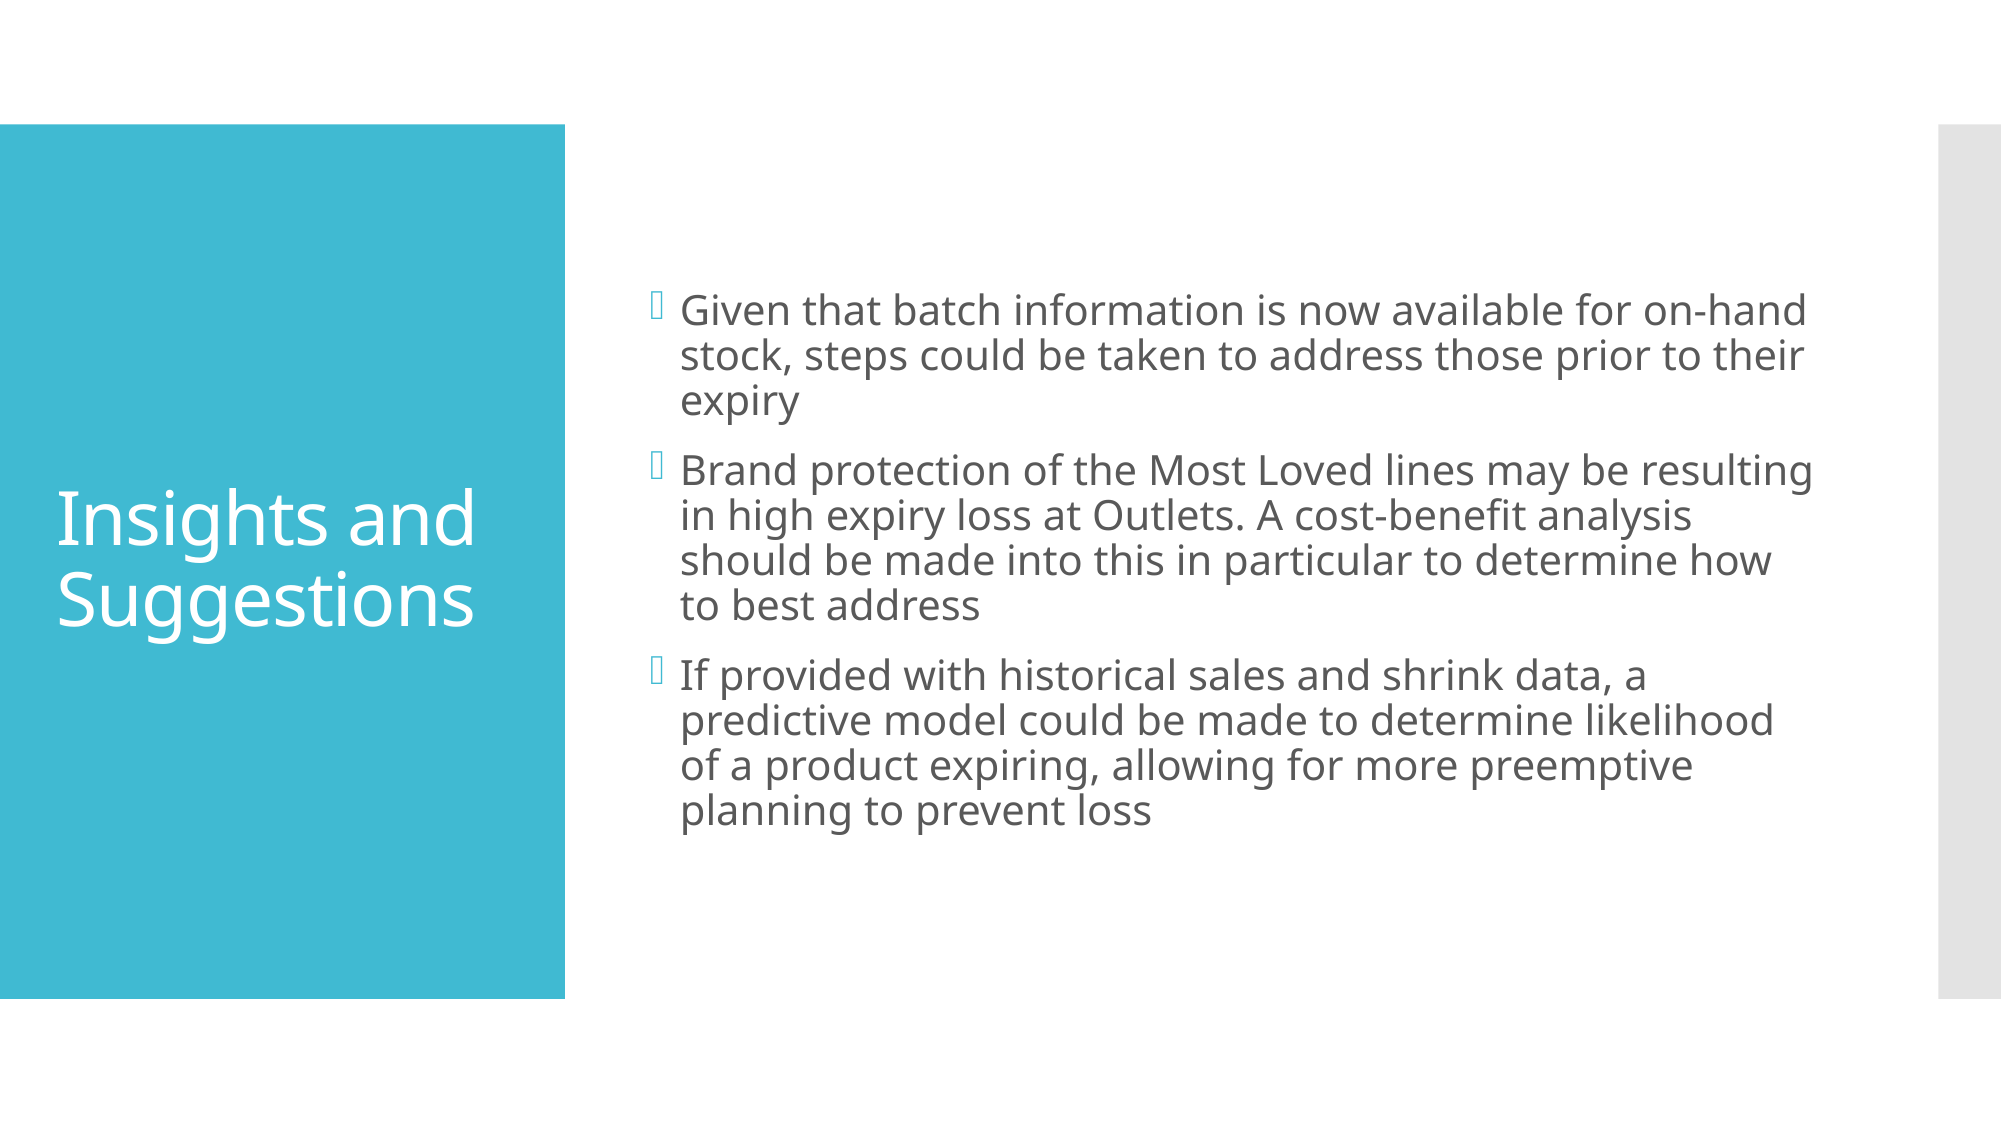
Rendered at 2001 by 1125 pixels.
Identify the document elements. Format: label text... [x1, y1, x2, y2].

title Insights and Suggestions [41, 184, 525, 940]
list Given that batch information is now available for on-hand stock, steps could be taken to address those prior to their expiry Brand protection of the Most Loved lines may be resulting in high expiry loss at Outlets. A cost-benefit analysis should be made into this in particular to determine how to best address If provided with historical sales and shrink data, a predictive model could be made to determine likelihood of a product expiring, allowing for more preemptive planning to prevent loss [634, 141, 1835, 982]
